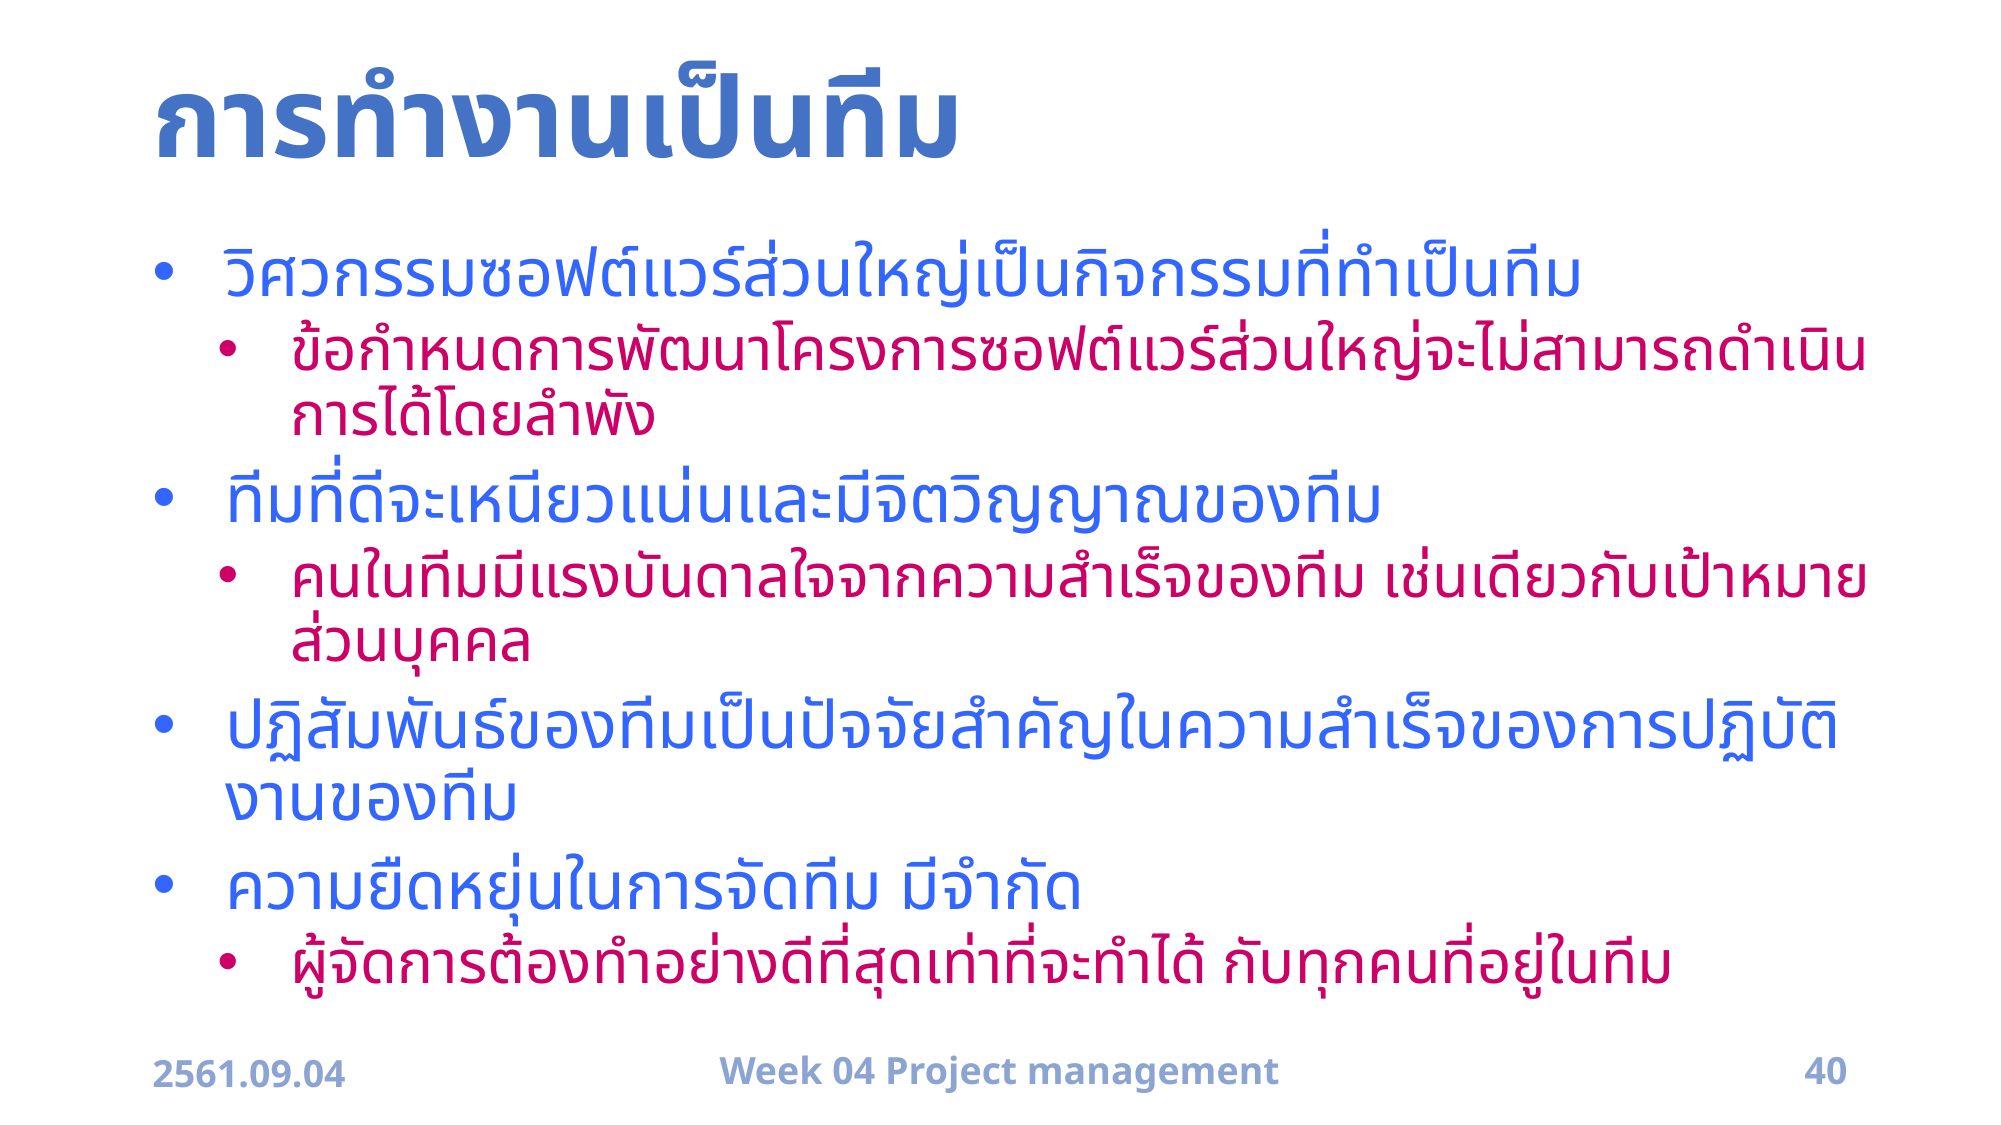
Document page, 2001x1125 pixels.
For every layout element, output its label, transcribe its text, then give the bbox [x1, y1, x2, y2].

footer Week 04 Project management [662, 1042, 1338, 1103]
list วิศวกรรมซอฟต์แวร์ส่วนใหญ่เป็นกิจกรรมที่ทำเป็นทีม ข้อกำหนดการพัฒนาโครงการซอฟต์แวร์ส่วนใหญ่จะไม่สามารถดำเนินการได้โดยลำพัง ทีมที่ดีจะเหนียวแน่นและมีจิตวิญญาณของทีม คนในทีมมีแรงบันดาลใจจากความสำเร็จของทีม เช่นเดียวกับเป้าหมายส่วนบุคคล ปฏิสัมพันธ์ของทีมเป็นปัจจัยสำคัญในความสำเร็จของการปฏิบัติงานของทีม ความยืดหยุ่นในการจัดทีม มีจำกัด ผู้จัดการต้องทำอย่างดีที่สุดเท่าที่จะทำได้ กับทุกคนที่อยู่ในทีม [137, 231, 1900, 1014]
slide_number 40 [1412, 1042, 1863, 1103]
title การทำงานเป็นทีม [137, 39, 1863, 204]
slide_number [137, 1042, 588, 1103]
